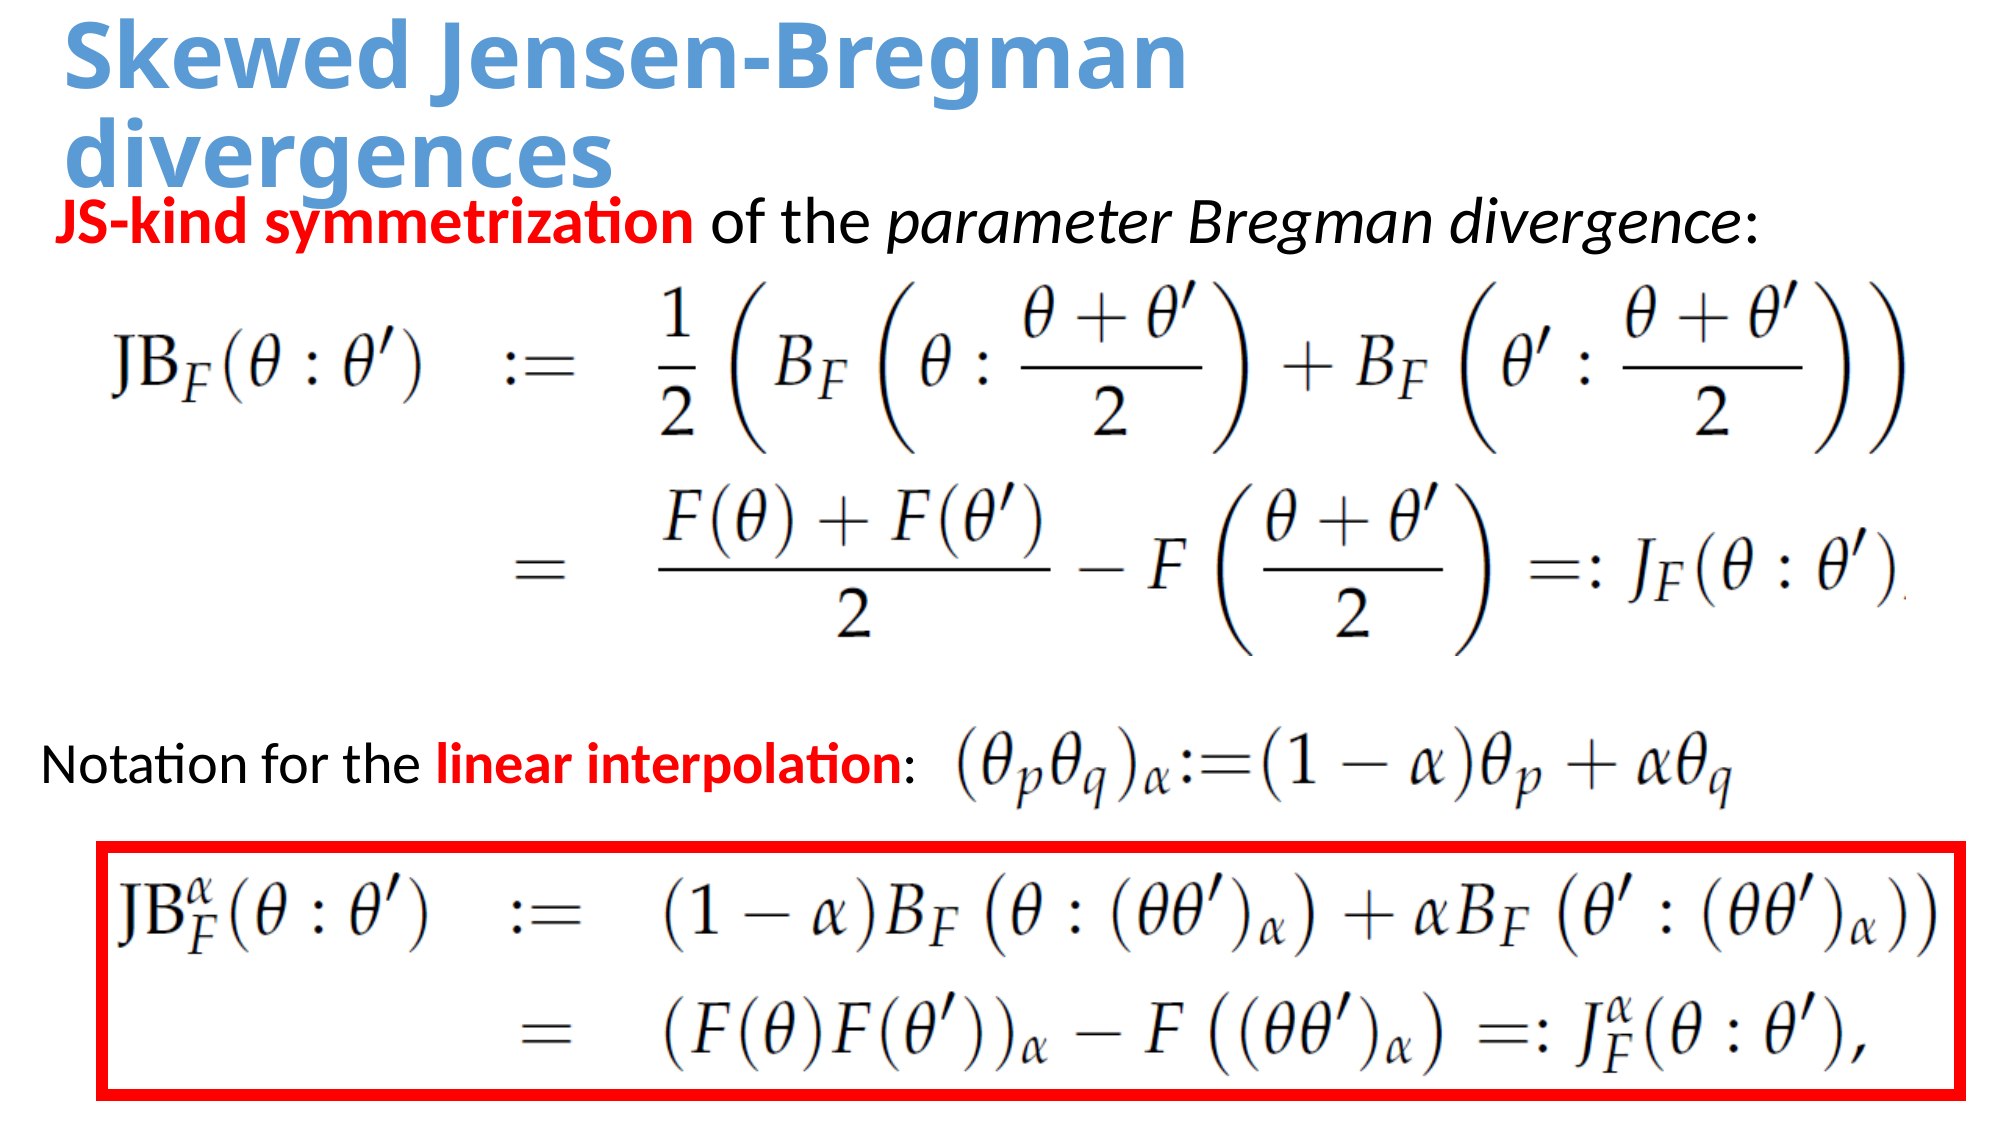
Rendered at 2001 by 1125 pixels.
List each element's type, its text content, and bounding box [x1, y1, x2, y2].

picture [91, 840, 1947, 1095]
text_box [101, 846, 1961, 1096]
text_box JS-kind symmetrization of the parameter Bregman divergence: [40, 169, 1777, 265]
picture [91, 274, 1906, 656]
picture [953, 706, 1746, 815]
text_box Notation for the linear interpolation: [25, 717, 934, 803]
title Skewed Jensen-Bregman divergences [48, 0, 1774, 169]
